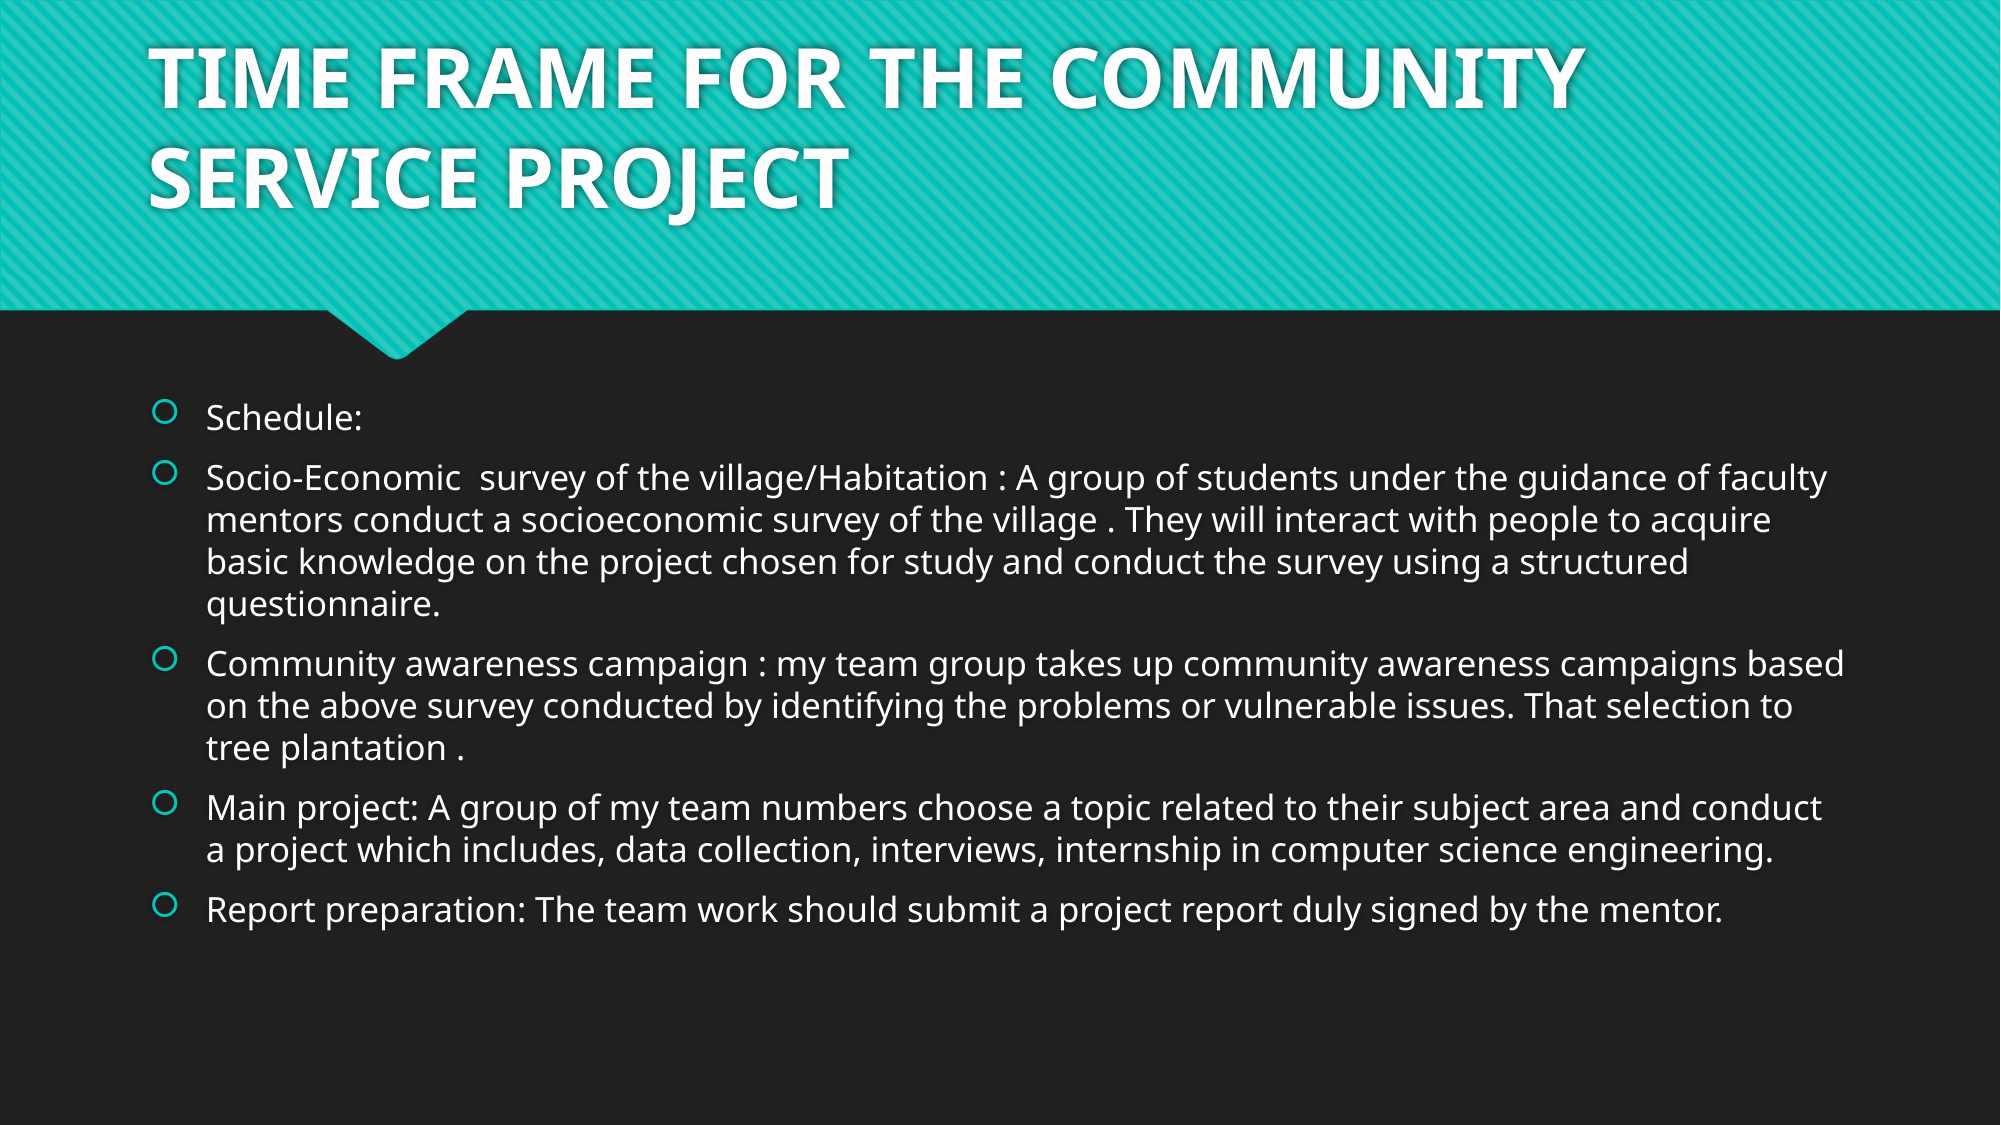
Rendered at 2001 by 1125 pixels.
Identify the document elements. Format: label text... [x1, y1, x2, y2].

title TIME FRAME FOR THE COMMUNITY SERVICE PROJECT [132, 73, 1868, 233]
list Schedule: Socio-Economic survey of the village/Habitation : A group of students under the guidance of faculty mentors conduct a socioeconomic survey of the village . They will interact with people to acquire basic knowledge on the project chosen for study and conduct the survey using a structured questionnaire. Community awareness campaign : my team group takes up community awareness campaigns based on the above survey conducted by identifying the problems or vulnerable issues. That selection to tree plantation . Main project: A group of my team numbers choose a topic related to their subject area and conduct a project which includes, data collection, interviews, internship in computer science engineering. Report preparation: The team work should submit a project report duly signed by the mentor. [134, 364, 1866, 962]
